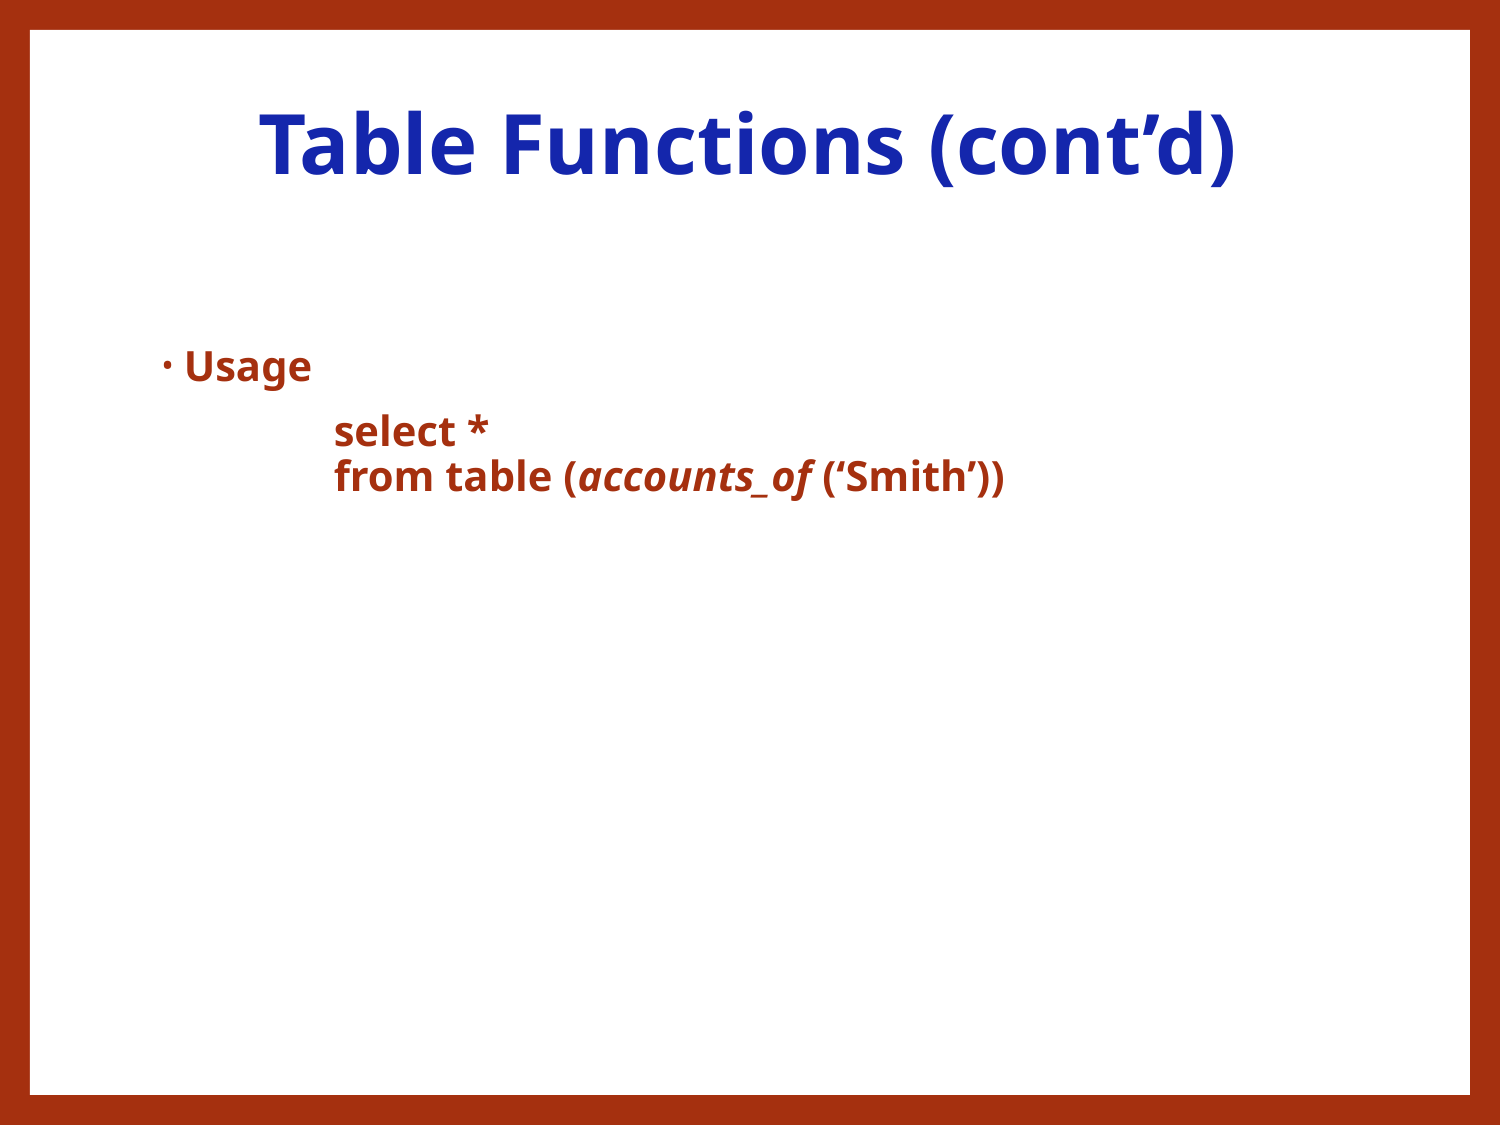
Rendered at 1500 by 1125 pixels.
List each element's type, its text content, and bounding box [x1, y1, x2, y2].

list Usage select * from table (accounts_of (‘Smith’)) [140, 337, 1356, 1000]
title Table Functions (cont’d) [140, 99, 1356, 197]
